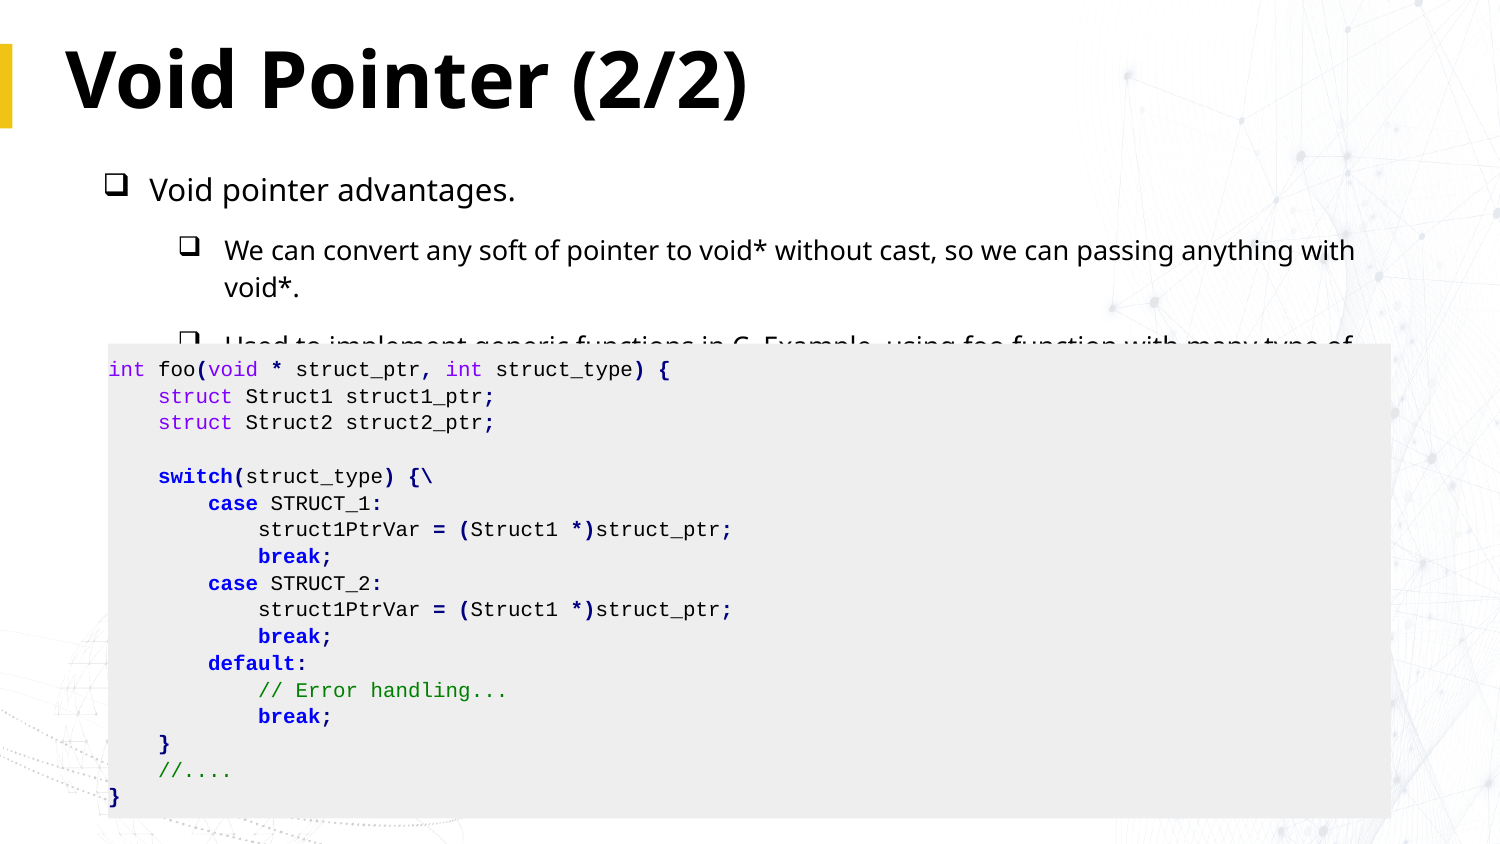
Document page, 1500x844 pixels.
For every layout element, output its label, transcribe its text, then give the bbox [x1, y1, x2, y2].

text_box int foo(void * struct_ptr, int struct_type) { struct Struct1 struct1_ptr; struct Struct2 struct2_ptr; switch(struct_type) {\ case STRUCT_1: struct1PtrVar = (Struct1 *)struct_ptr; break; case STRUCT_2: struct1PtrVar = (Struct1 *)struct_ptr; break; default: // Error handling... break; } //.... } [108, 343, 1391, 819]
title Void Pointer (2/2) [53, 31, 1446, 135]
picture [0, 0, 1500, 844]
list Void pointer advantages. We can convert any soft of pointer to void* without cast, so we can passing anything with void*. Used to implement generic functions in C. Example, using foo function with many type of structure. [53, 159, 1446, 799]
